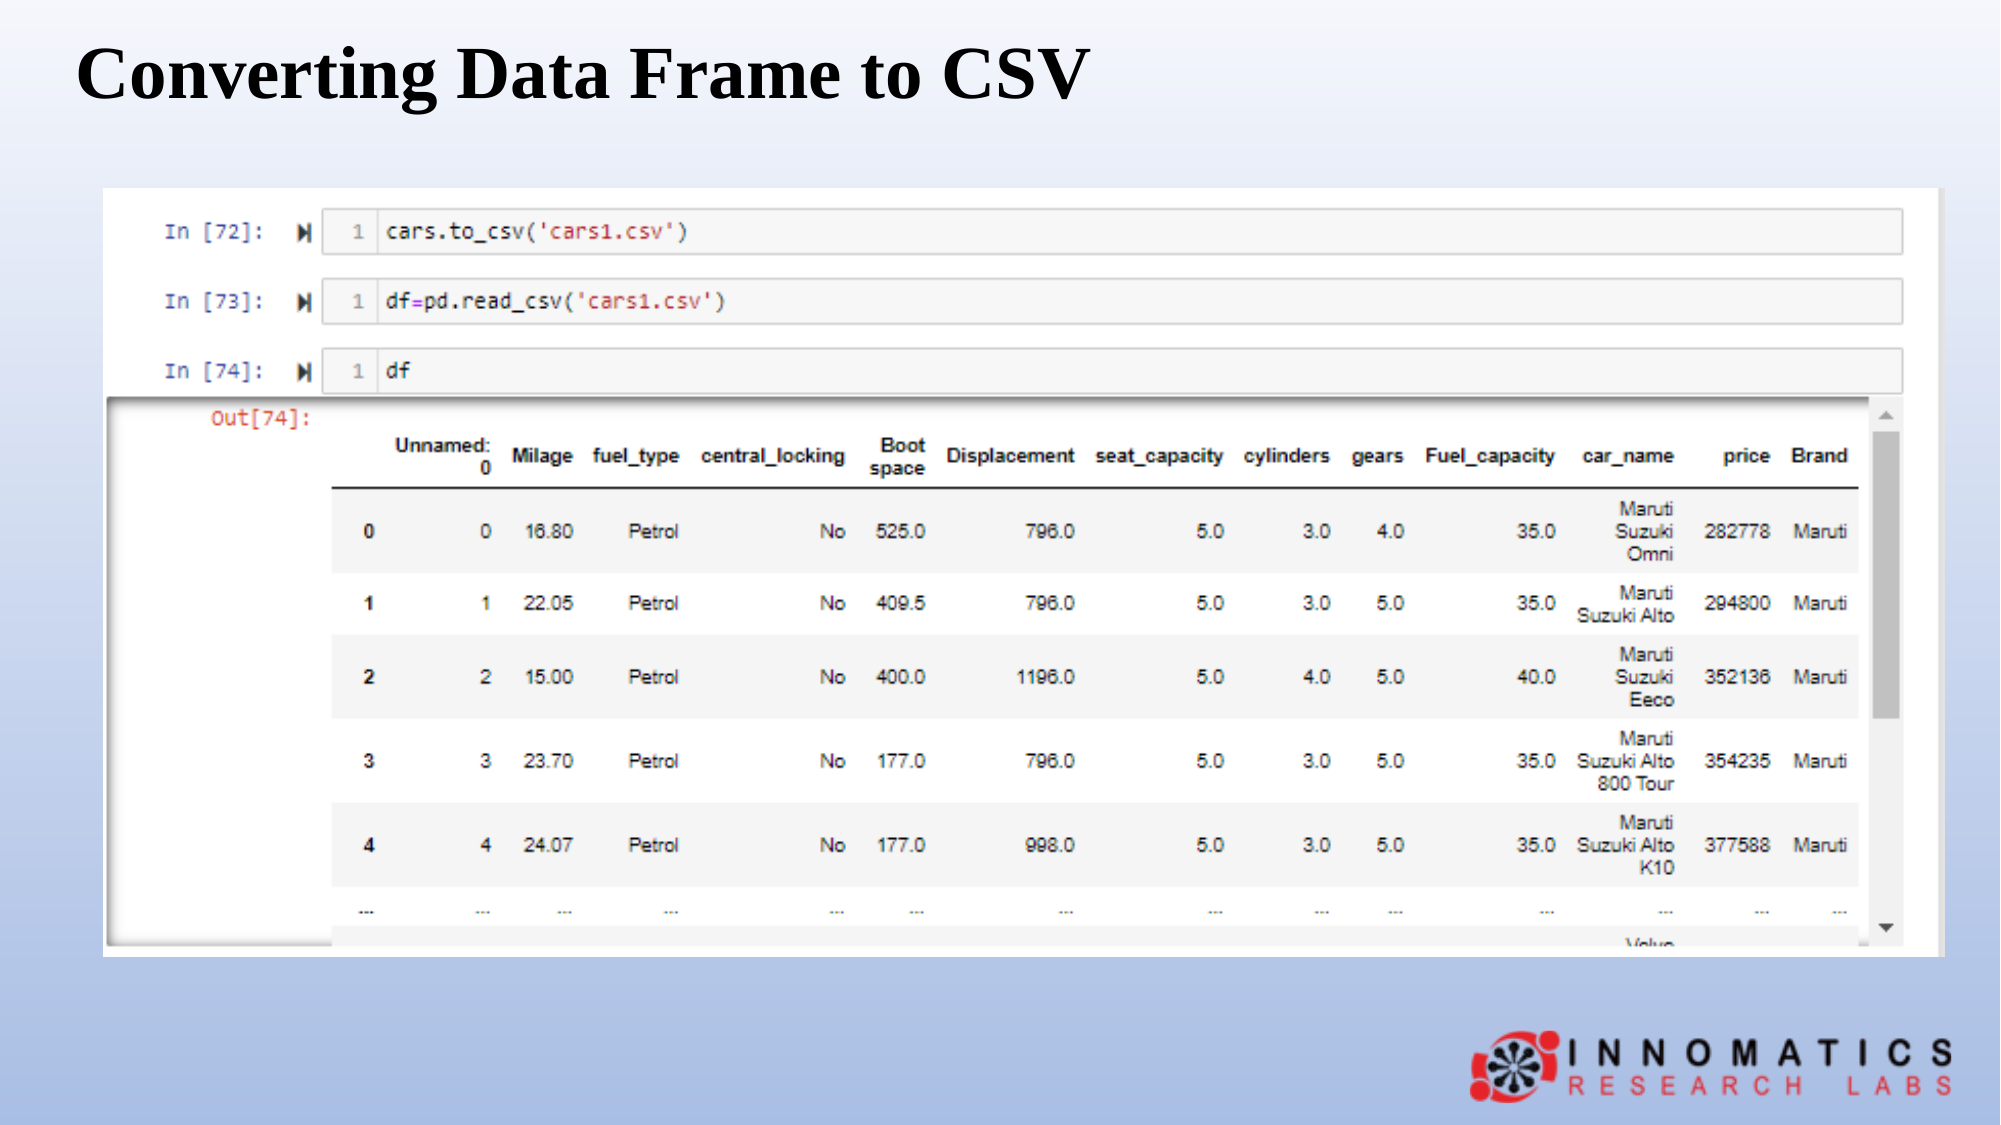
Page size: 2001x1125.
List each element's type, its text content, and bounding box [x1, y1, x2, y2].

text_box Converting Data Frame to CSV [60, 16, 1493, 122]
picture [102, 188, 1946, 957]
picture [1445, 1014, 1975, 1125]
